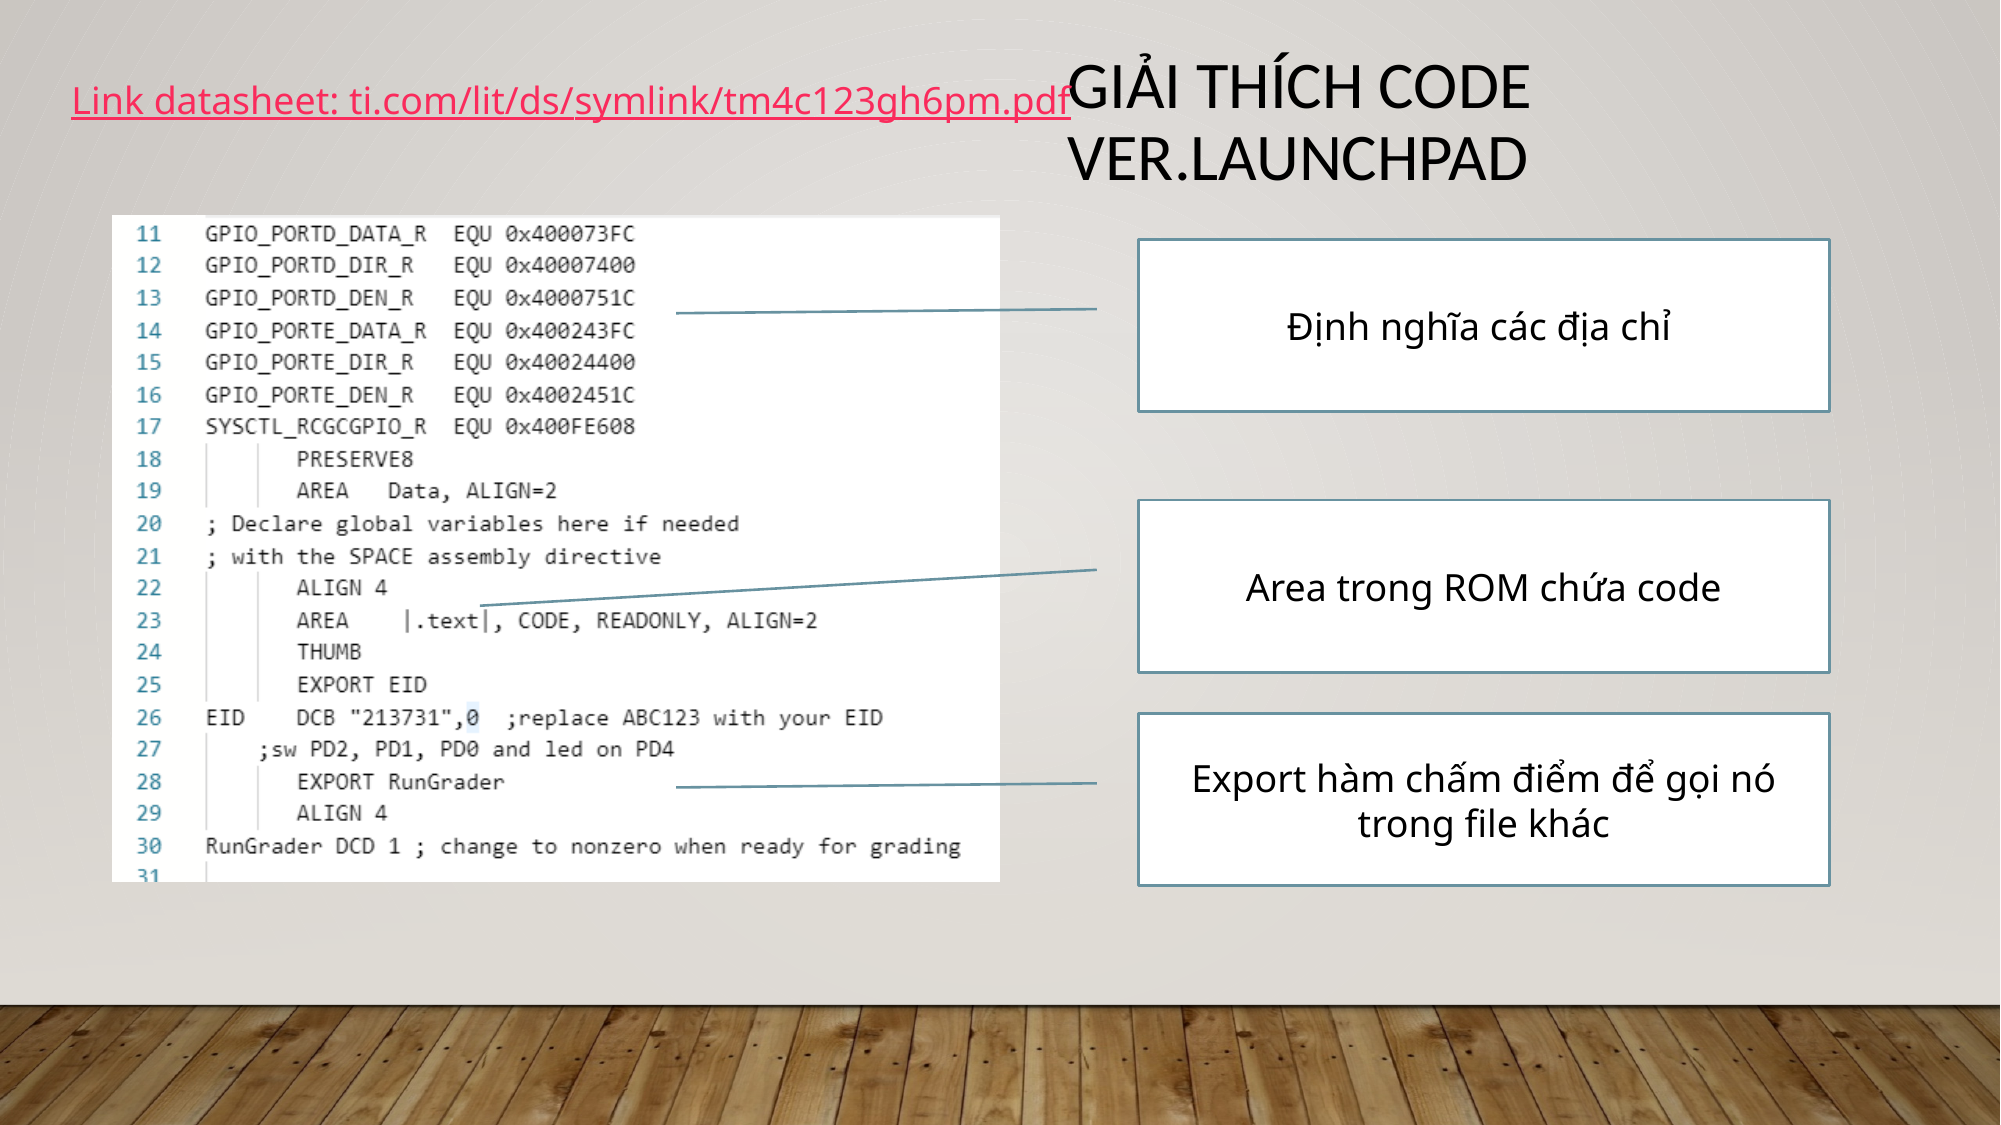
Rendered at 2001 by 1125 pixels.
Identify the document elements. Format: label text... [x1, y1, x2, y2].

text_box Area trong ROM chứa code [1001, 568, 1097, 577]
text_box Định nghĩa các địa chỉ [1137, 238, 1831, 413]
picture [0, 1005, 2000, 1125]
text_box Area trong ROM chứa code [1137, 499, 1831, 674]
picture [112, 215, 1001, 882]
text_box Định nghĩa các địa chỉ [1001, 307, 1097, 312]
text_box Link datasheet: ti.com/lit/ds/symlink/tm4c123gh6pm.pdf [56, 69, 1091, 136]
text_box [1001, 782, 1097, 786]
text_box Export hàm chấm điểm để gọi nó trong file khác [1137, 712, 1831, 887]
text_box Giải thích code Ver.launchpad [1052, 43, 1830, 216]
